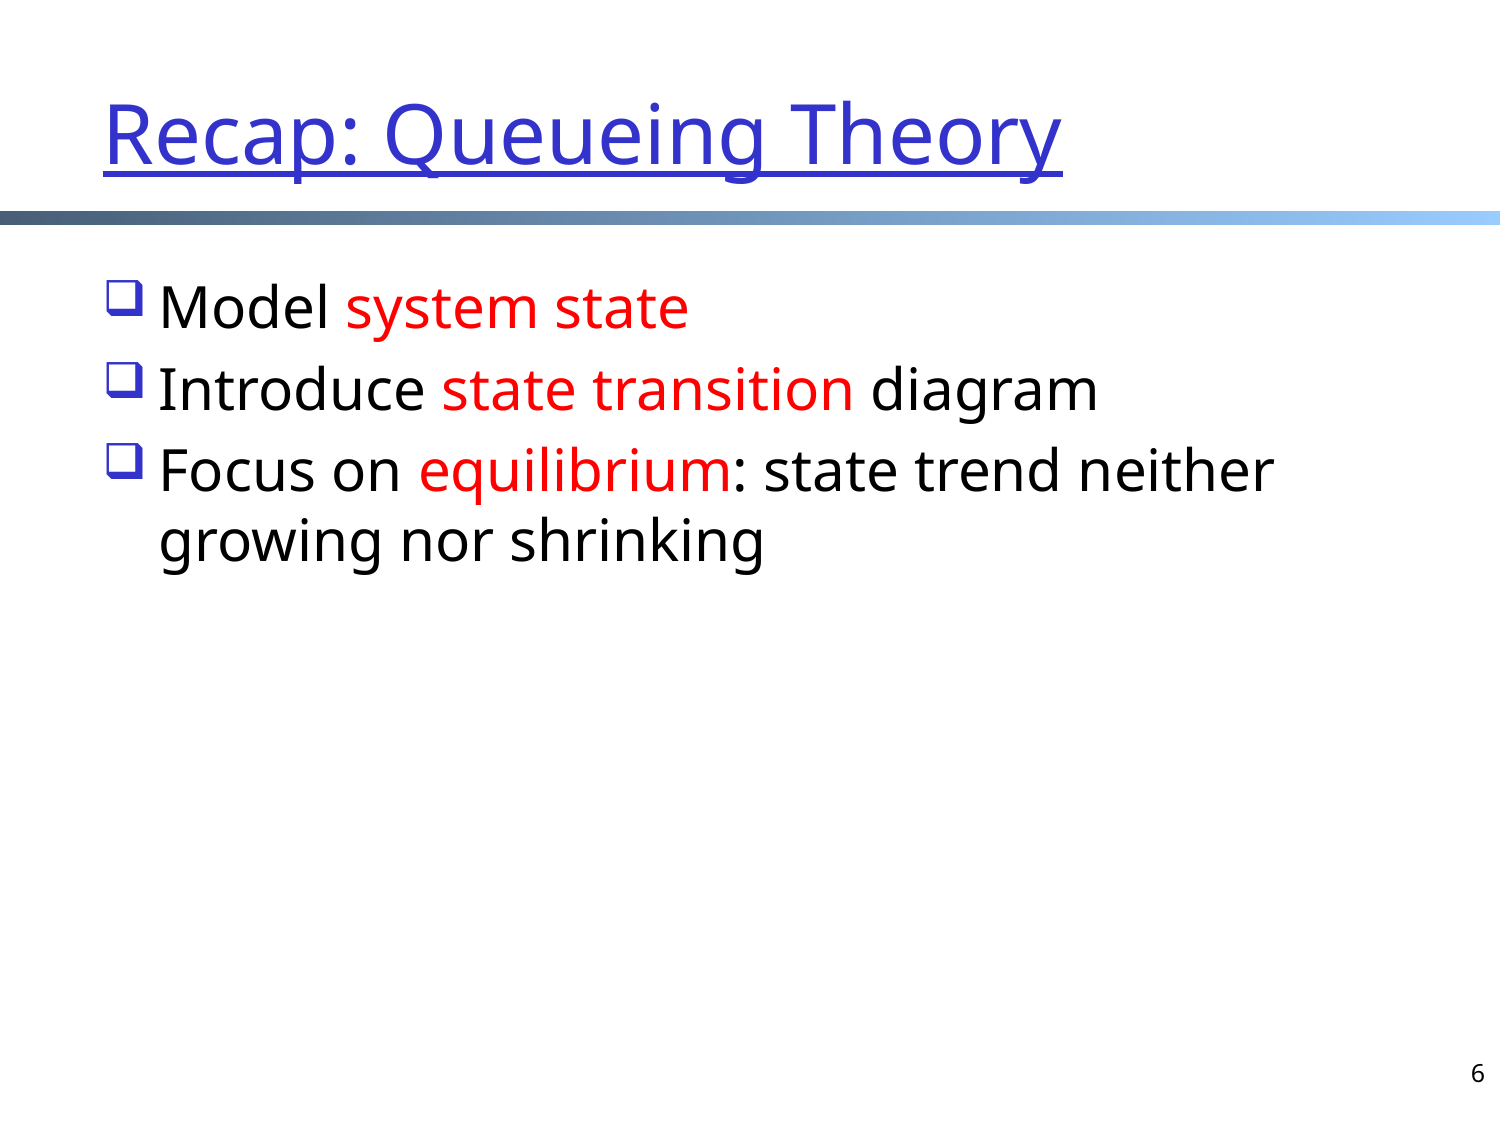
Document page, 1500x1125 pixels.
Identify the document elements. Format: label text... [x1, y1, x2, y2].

text_box L1 [1424, 212, 1428, 224]
title Recap: Queueing Theory [87, 37, 1363, 225]
list Model system state Introduce state transition diagram Focus on equilibrium: state trend neither growing nor shrinking [87, 262, 1363, 1025]
slide_number 6 [850, 1049, 1500, 1125]
